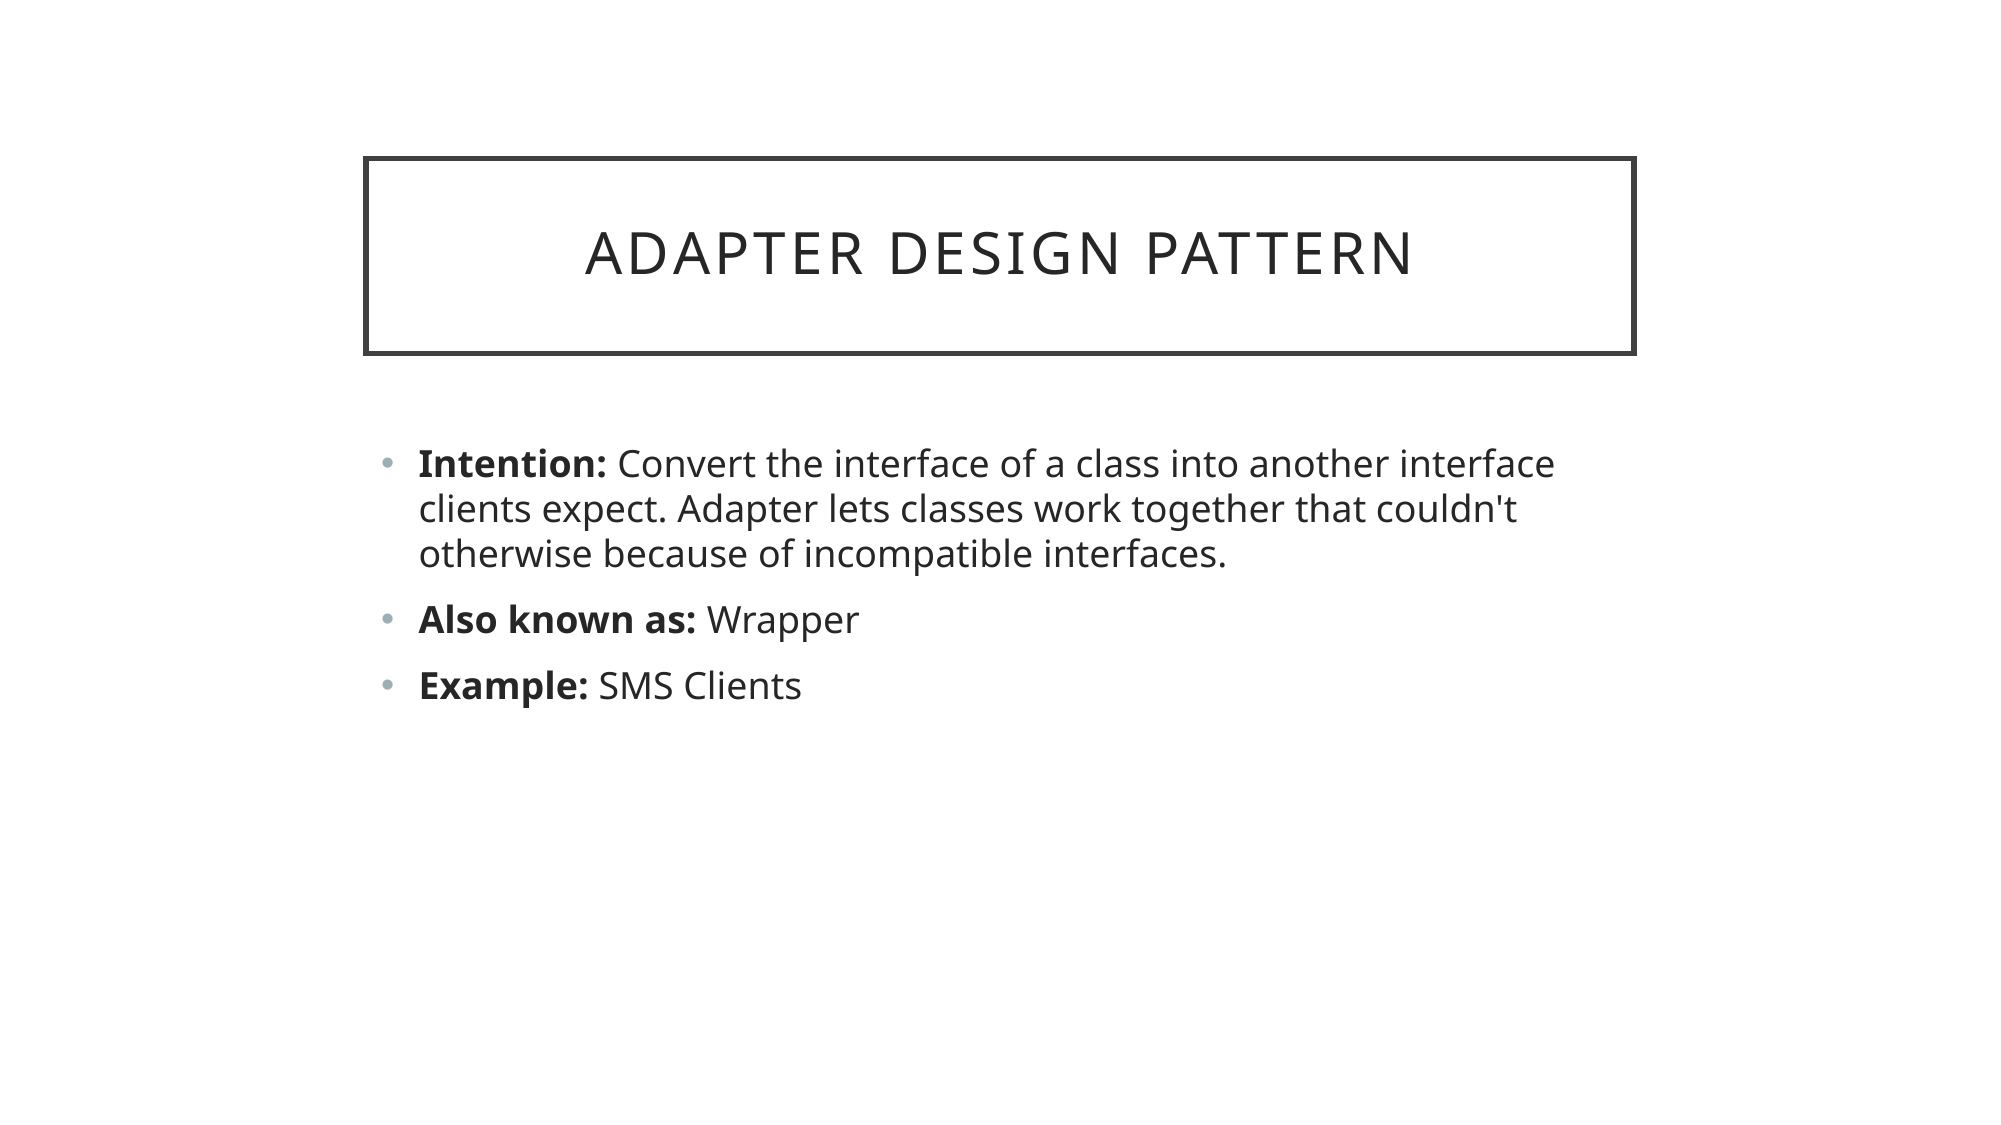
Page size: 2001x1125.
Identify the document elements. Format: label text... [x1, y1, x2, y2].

list Intention: ﻿Convert the interface of a class into another interface clients expect. Adapter lets classes work together that couldn't otherwise because of incompatible interfaces. Also known as: ﻿Wrapper Example: SMS Clients [366, 432, 1634, 942]
title Adapter Design Pattern [363, 156, 1637, 356]
